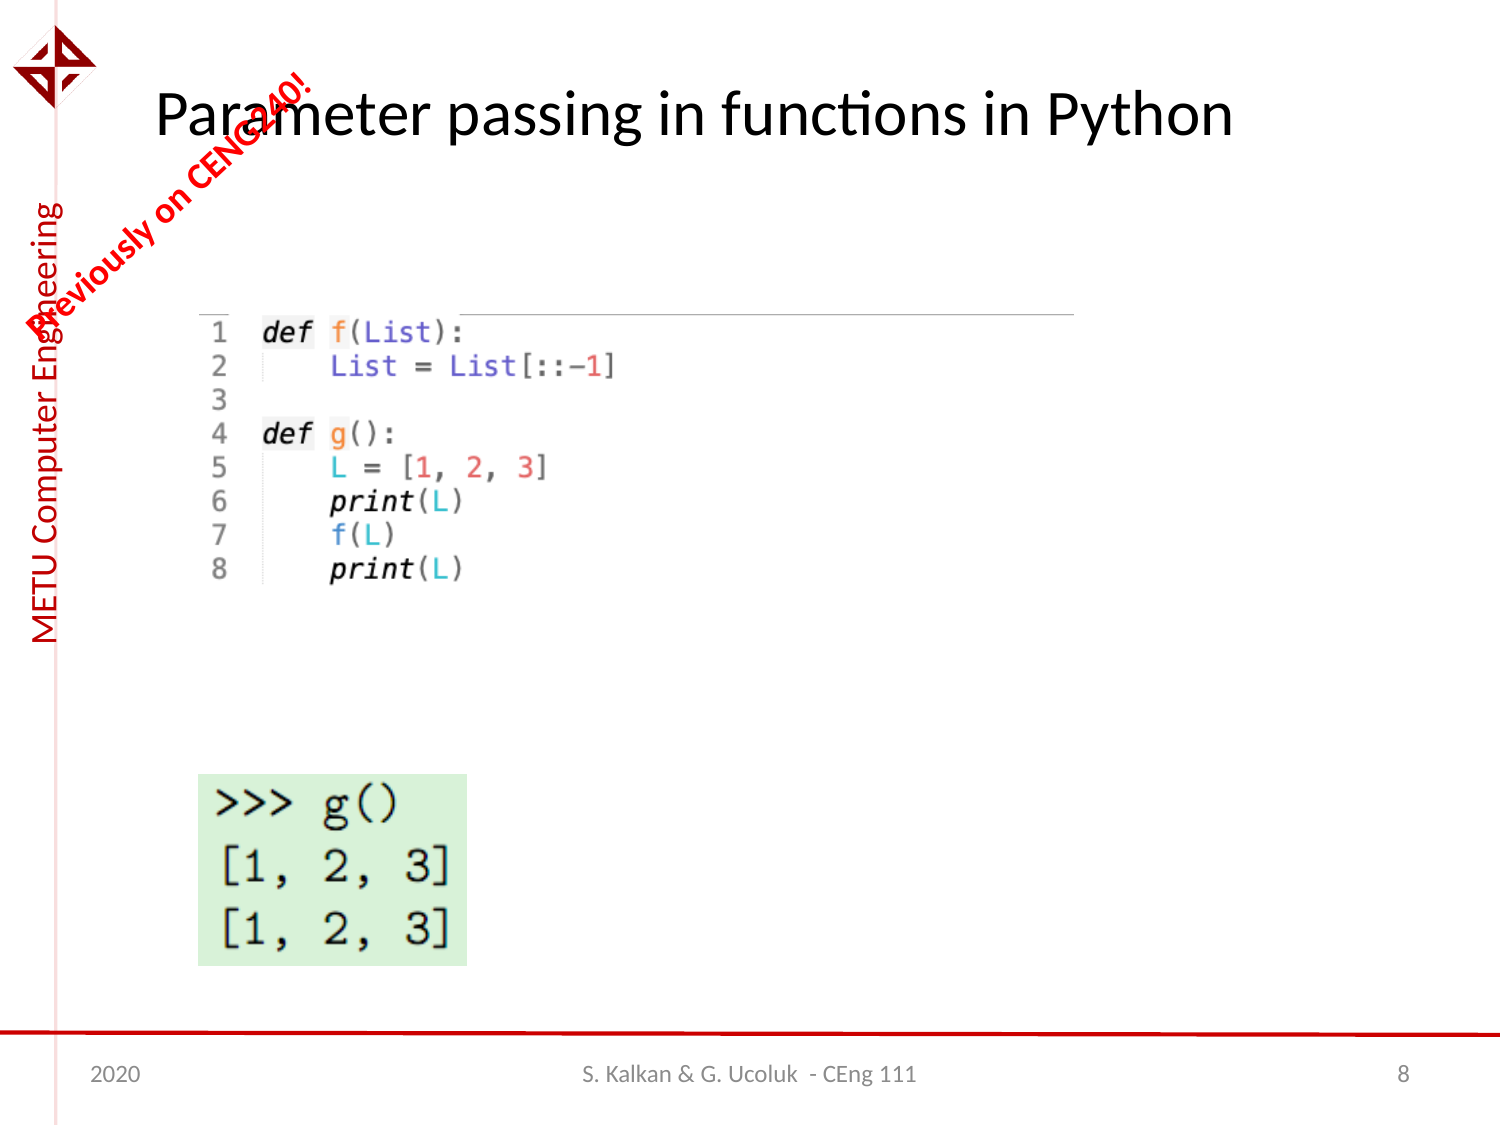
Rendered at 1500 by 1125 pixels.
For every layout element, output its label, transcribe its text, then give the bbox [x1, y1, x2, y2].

picture [12, 24, 54, 109]
title Parameter passing in functions in Python [246, 45, 1317, 173]
footer S. Kalkan & G. Ucoluk - CEng 111 [512, 1042, 988, 1103]
picture [198, 774, 467, 966]
picture [58, 24, 97, 109]
picture [199, 314, 1075, 587]
slide_number 8 [1074, 1042, 1425, 1103]
text_box Previously on CENG240! [0, 44, 336, 364]
title Parameter passing in functions in Python [75, 45, 292, 173]
slide_number 2020 [75, 1042, 425, 1103]
